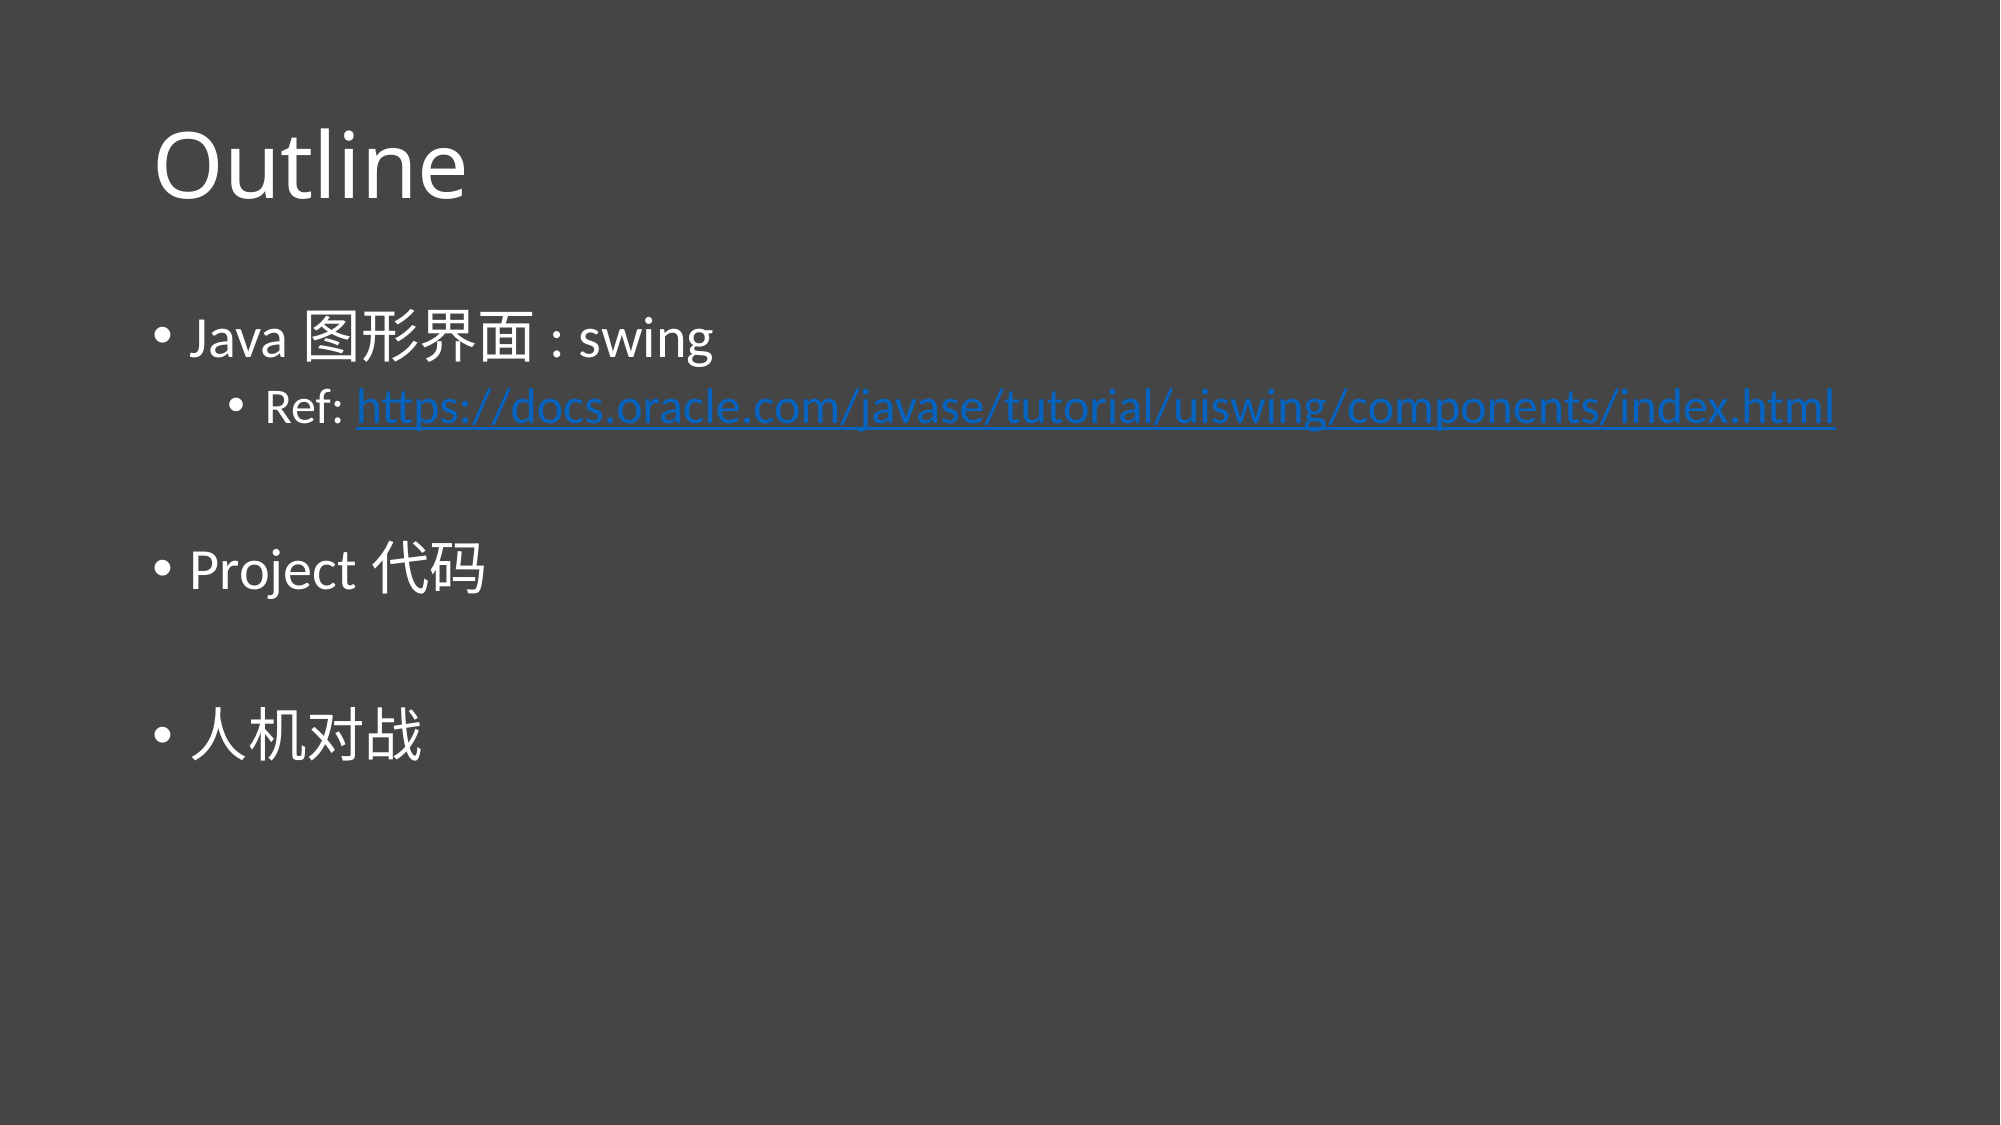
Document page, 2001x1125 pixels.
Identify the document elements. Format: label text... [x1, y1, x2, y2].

list Java图形界面: swing Ref: https://docs.oracle.com/javase/tutorial/uiswing/components/index.html Project代码 人机对战 [137, 299, 1863, 1014]
title Outline [137, 59, 1863, 278]
